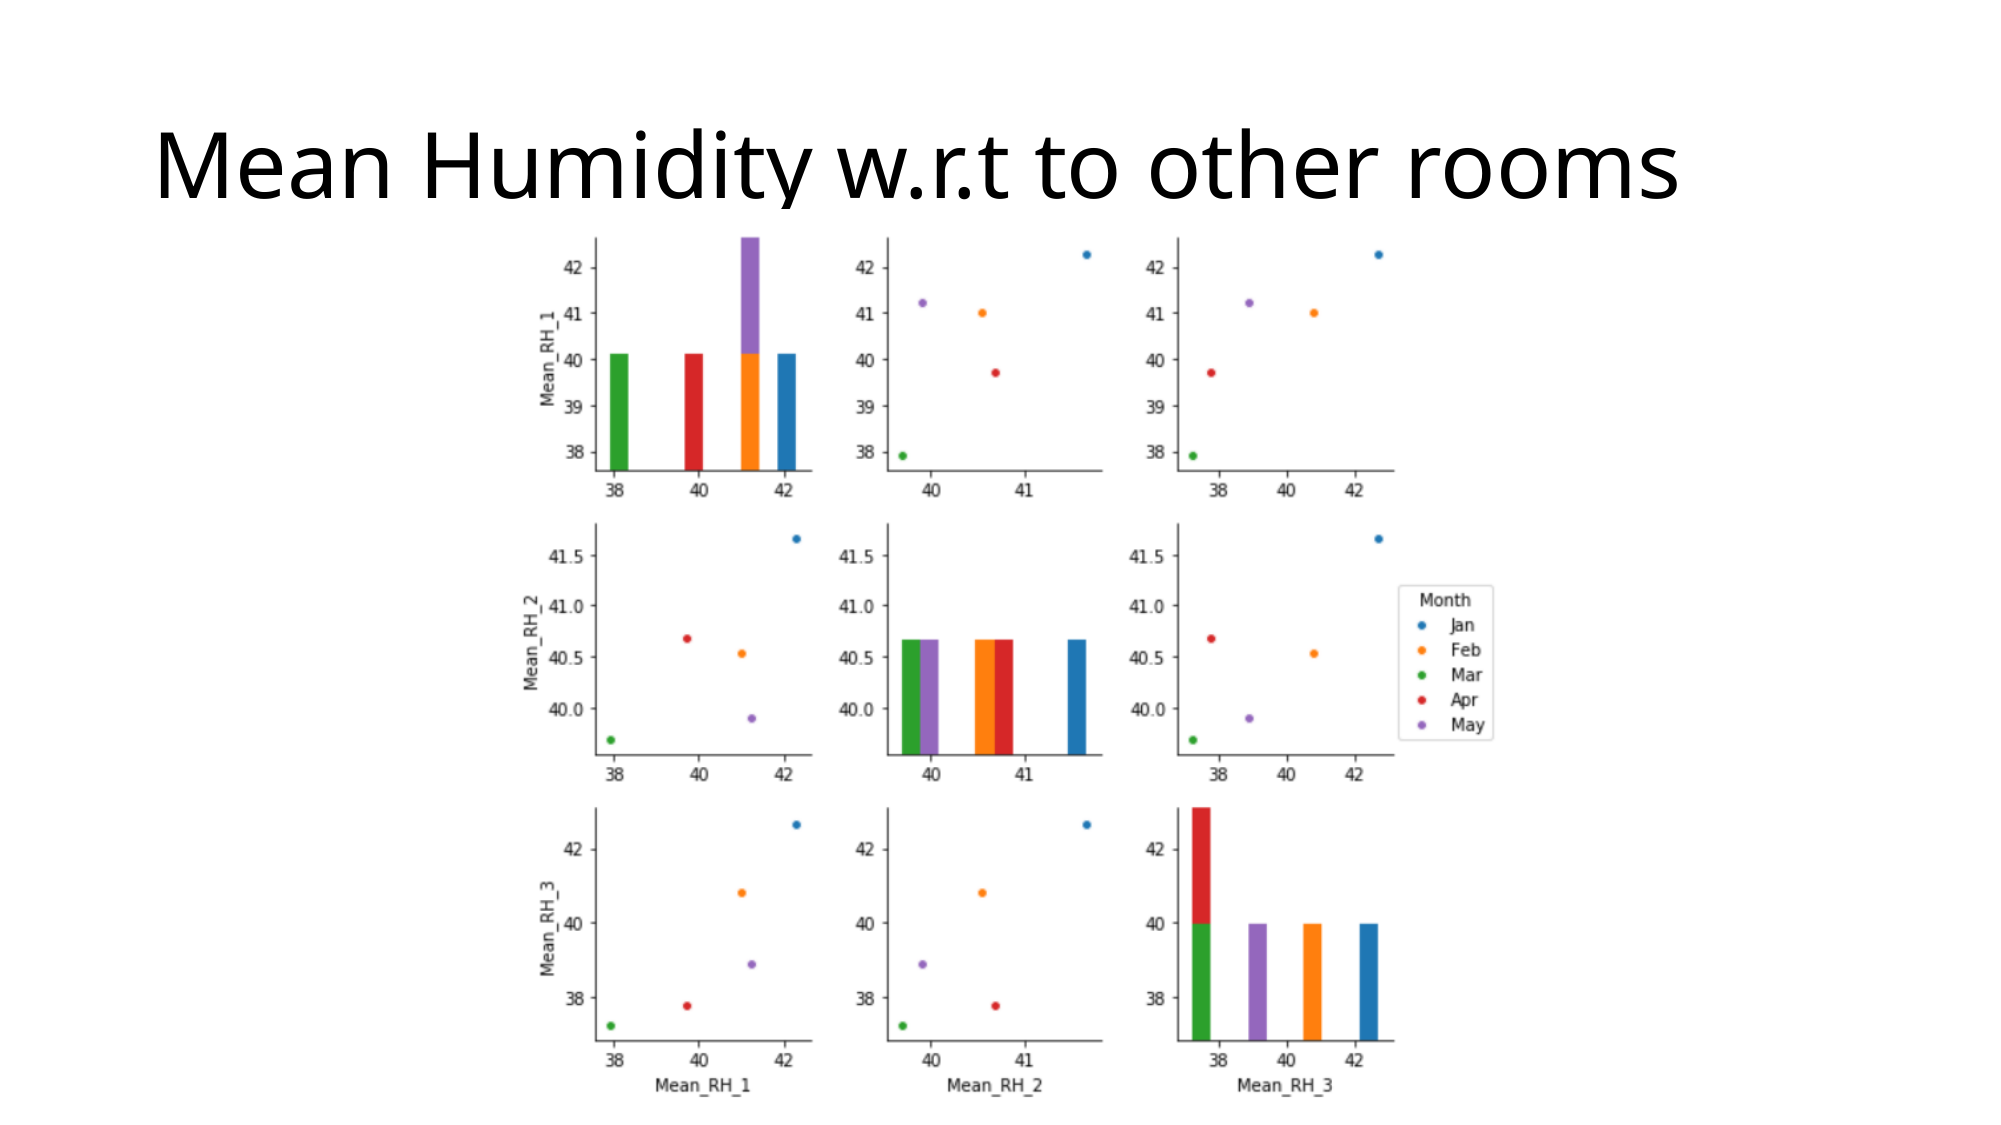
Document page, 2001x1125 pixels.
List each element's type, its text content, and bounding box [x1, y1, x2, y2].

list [520, 209, 1539, 1125]
title Mean Humidity w.r.t to other rooms [137, 59, 1863, 278]
